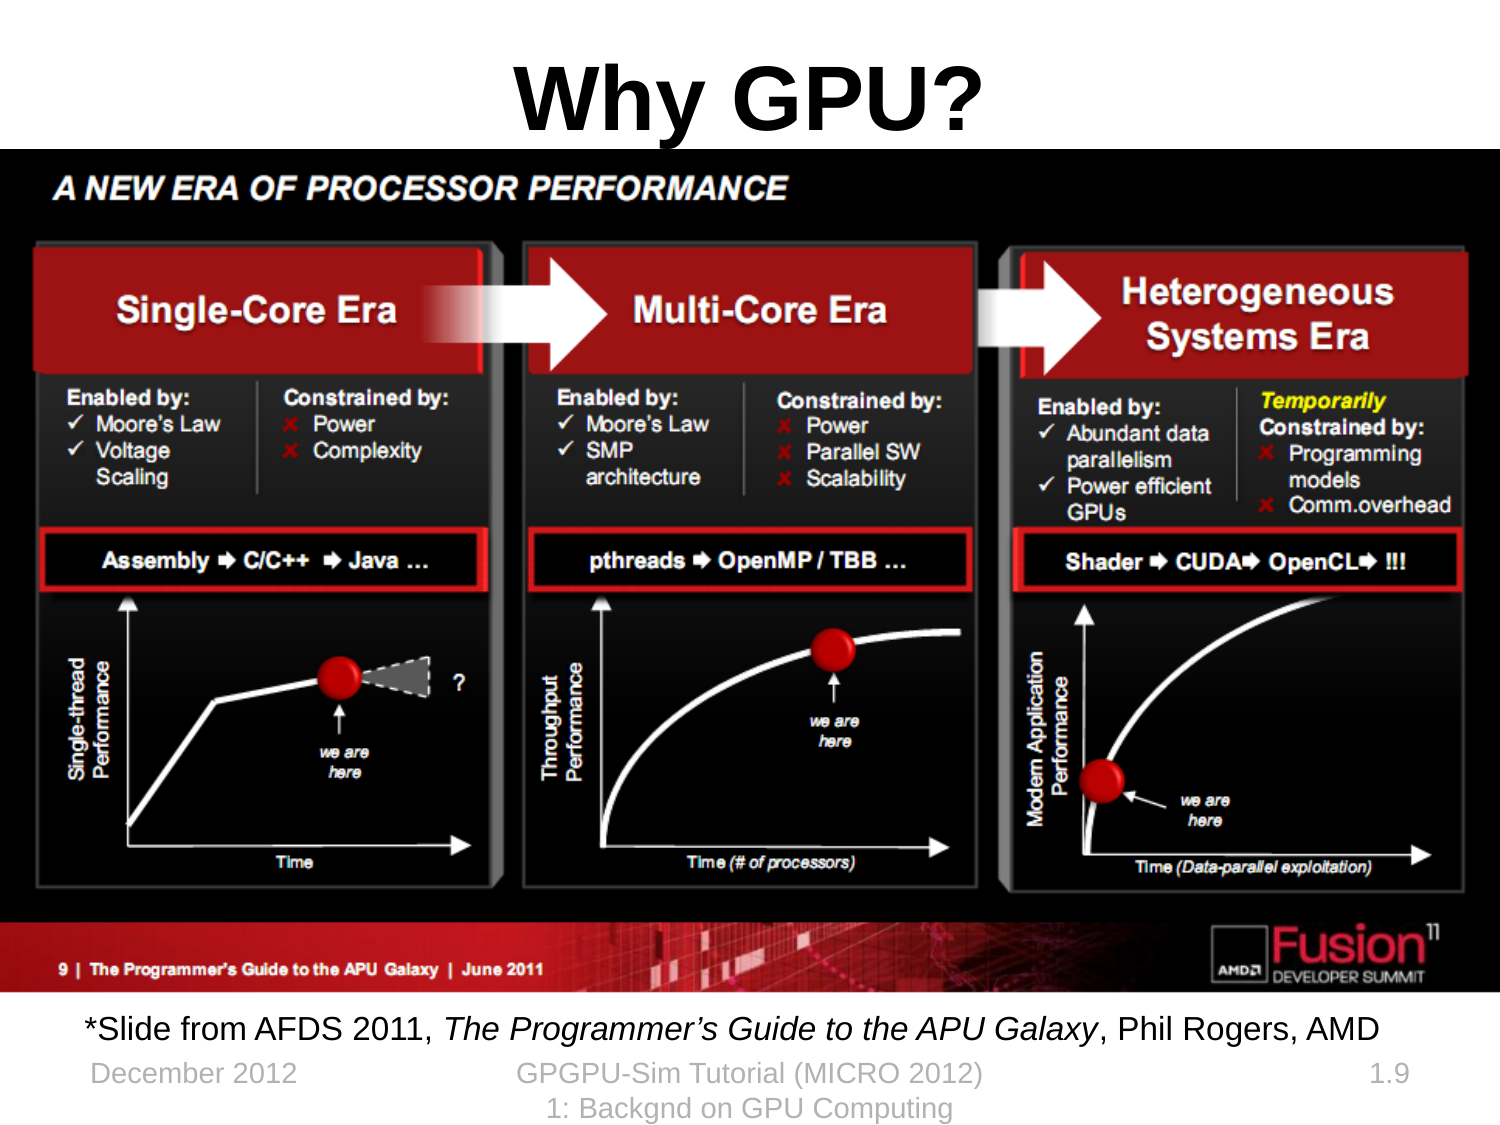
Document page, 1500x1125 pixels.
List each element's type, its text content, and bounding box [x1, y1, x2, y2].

footer GPGPU-Sim Tutorial (MICRO 2012) 1: Backgnd on GPU Computing [499, 1055, 1001, 1125]
text_box *Slide from AFDS 2011, The Programmer’s Guide to the APU Galaxy, Phil Rogers, AMD [69, 1003, 1396, 1055]
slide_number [74, 1055, 426, 1125]
title Why GPU? [74, 0, 1426, 148]
slide_number 1.9 [1074, 1046, 1426, 1125]
picture [0, 149, 1500, 995]
